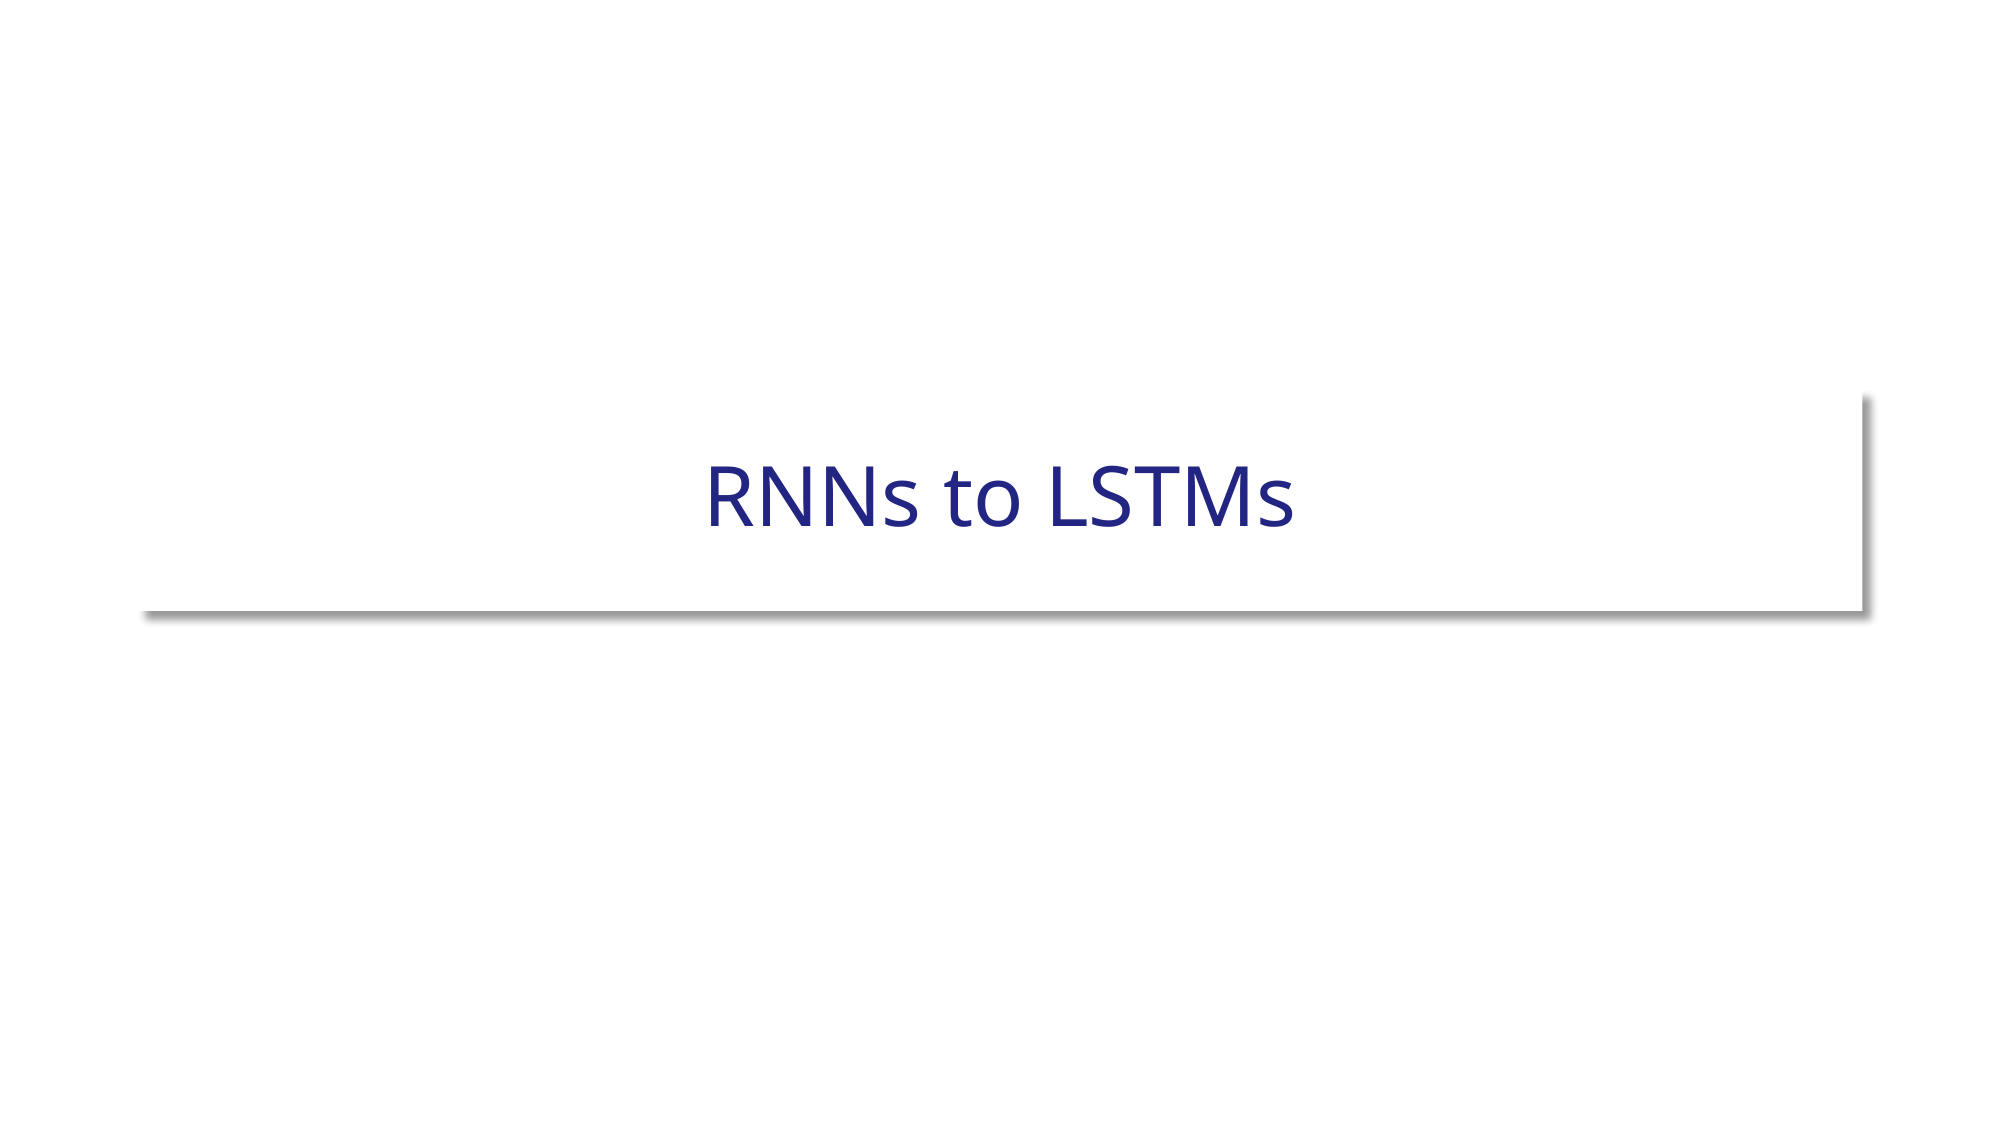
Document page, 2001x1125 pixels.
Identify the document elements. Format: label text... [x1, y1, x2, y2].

title RNNs to LSTMs [137, 389, 1863, 611]
